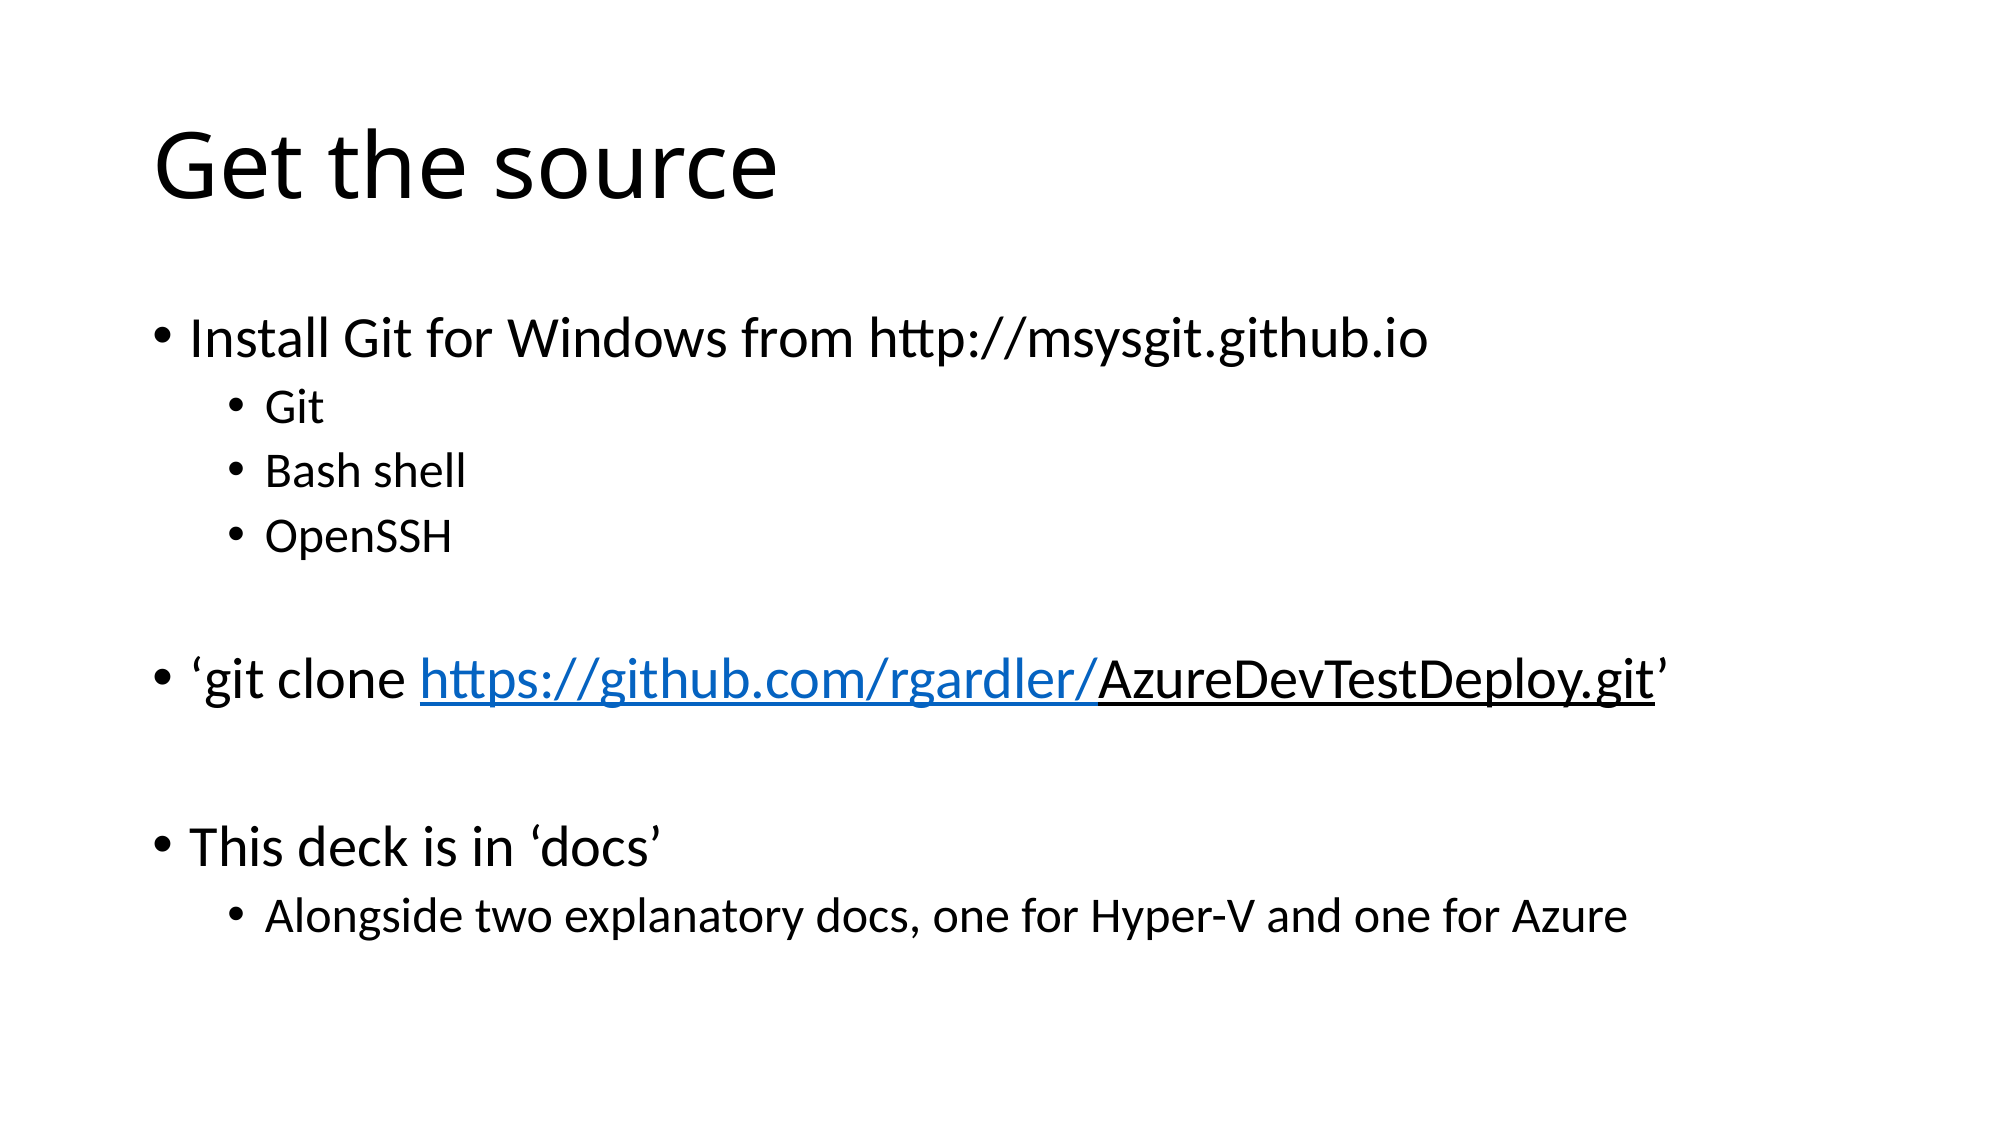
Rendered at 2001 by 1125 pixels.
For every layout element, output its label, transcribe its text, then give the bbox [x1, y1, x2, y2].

list Install Git for Windows from http://msysgit.github.io Git Bash shell OpenSSH ‘git clone https://github.com/rgardler/AzureDevTestDeploy.git’ This deck is in ‘docs’ Alongside two explanatory docs, one for Hyper-V and one for Azure [137, 299, 1863, 1014]
title Get the source [137, 59, 1863, 278]
